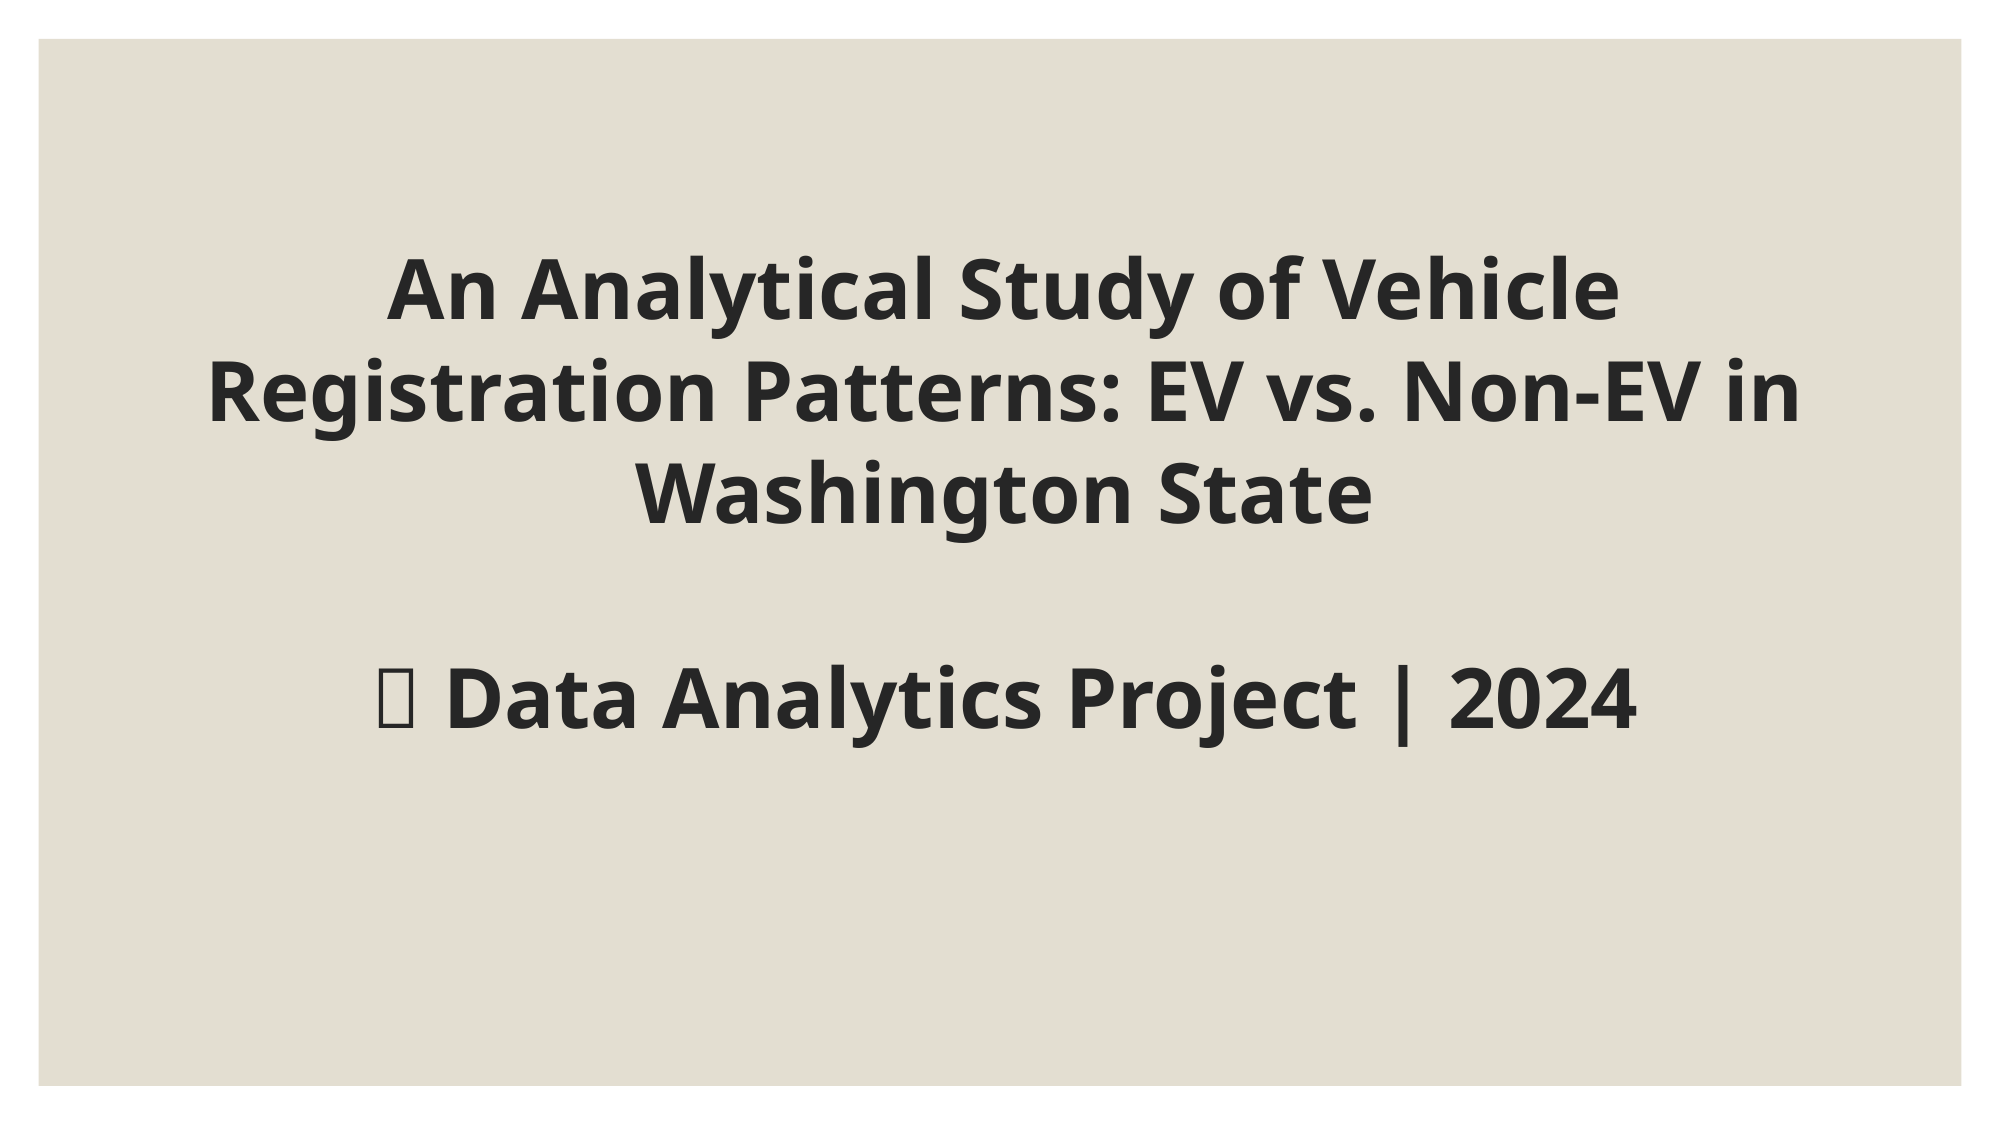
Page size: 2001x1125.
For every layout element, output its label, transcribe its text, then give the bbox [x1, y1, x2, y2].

title An Analytical Study of Vehicle Registration Patterns: EV vs. Non-EV in Washington State 🚗 Data Analytics Project | 2024 [185, 230, 1825, 875]
